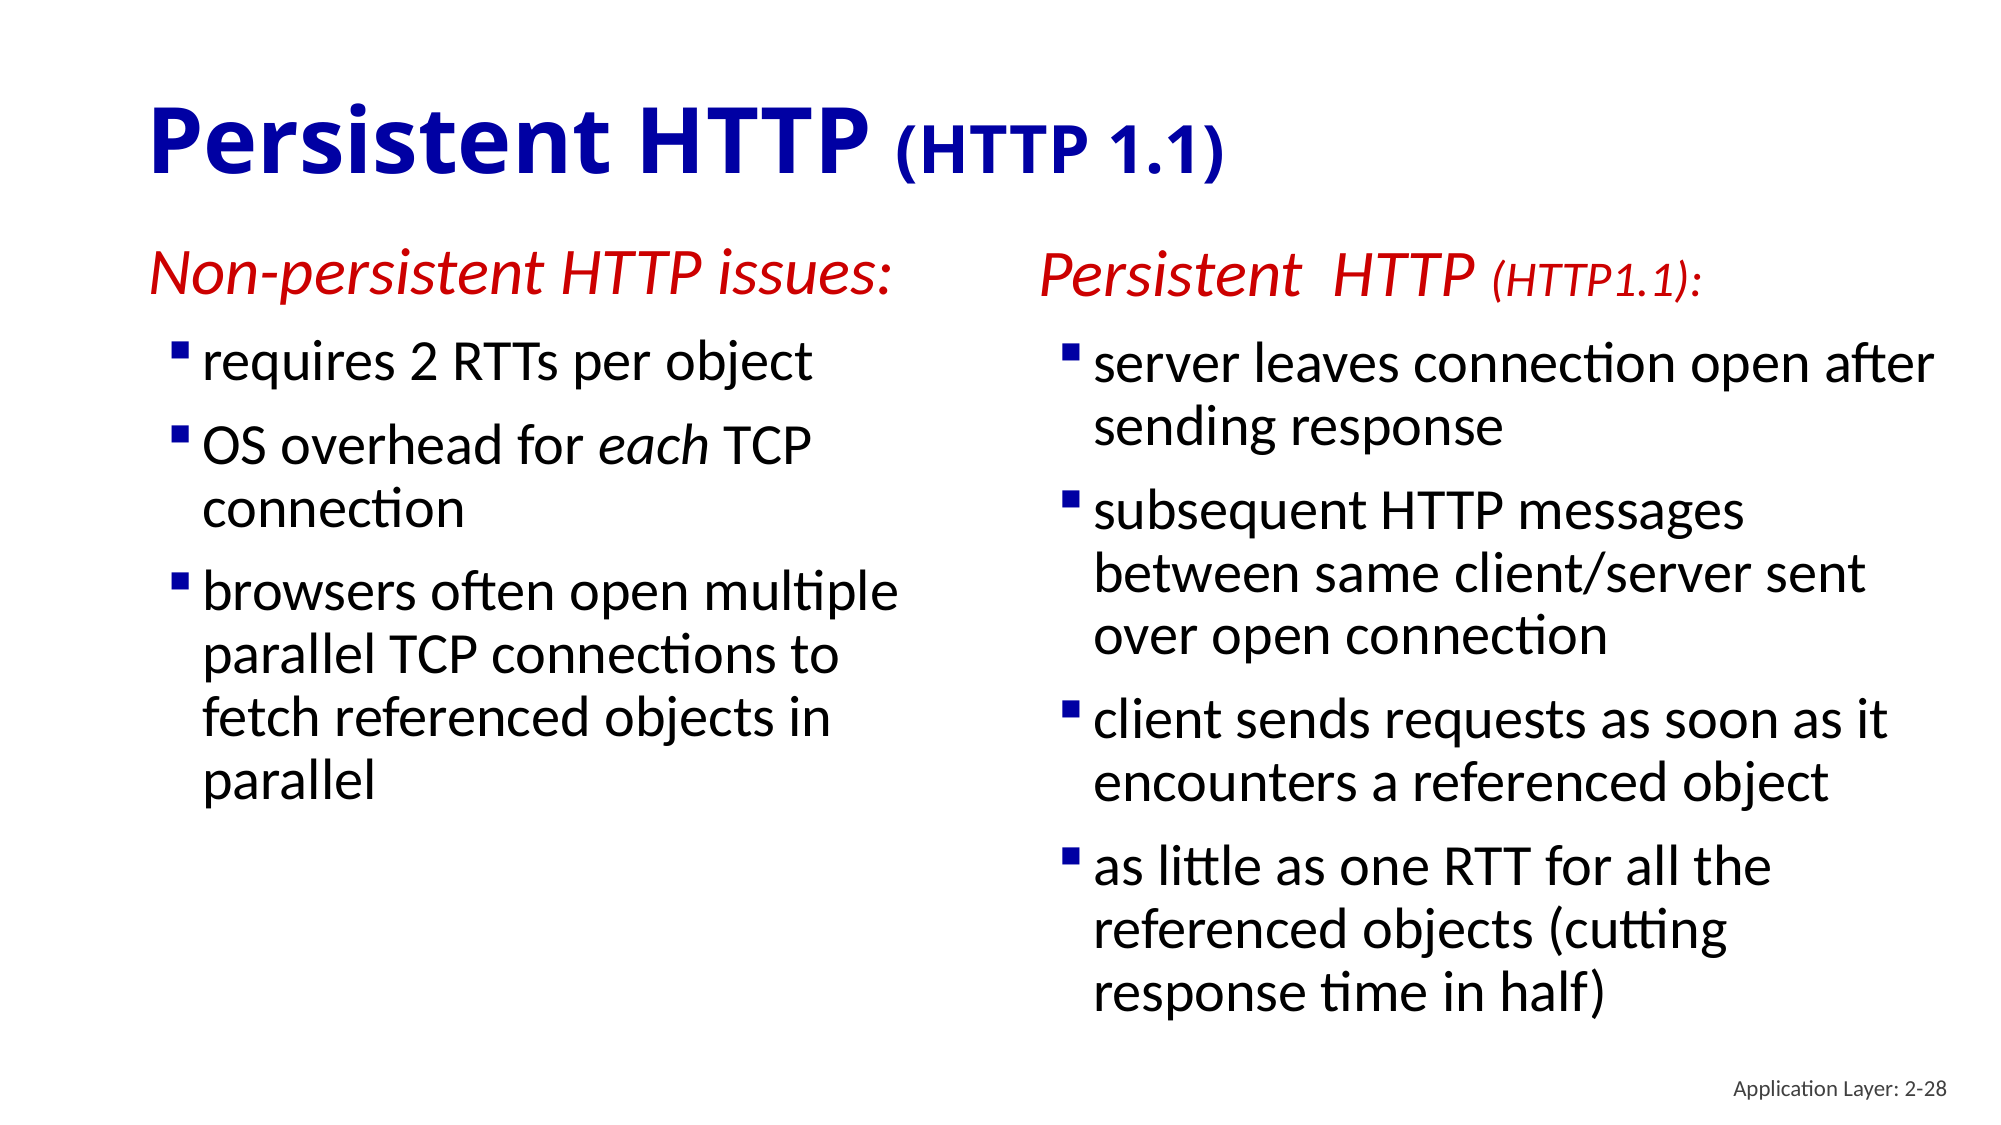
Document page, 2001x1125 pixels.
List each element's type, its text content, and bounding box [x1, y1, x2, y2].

text_box Persistent HTTP (HTTP1.1): server leaves connection open after sending response subsequent HTTP messages between same client/server sent over open connection client sends requests as soon as it encounters a referenced object as little as one RTT for all the referenced objects (cutting response time in half) [1021, 231, 1963, 995]
slide_number Application Layer: 2-28 [1512, 1056, 1963, 1117]
title Persistent HTTP (HTTP 1.1) [131, 70, 1856, 218]
text_box Non-persistent HTTP issues: requires 2 RTTs per object OS overhead for each TCP connection browsers often open multiple parallel TCP connections to fetch referenced objects in parallel [131, 229, 979, 993]
